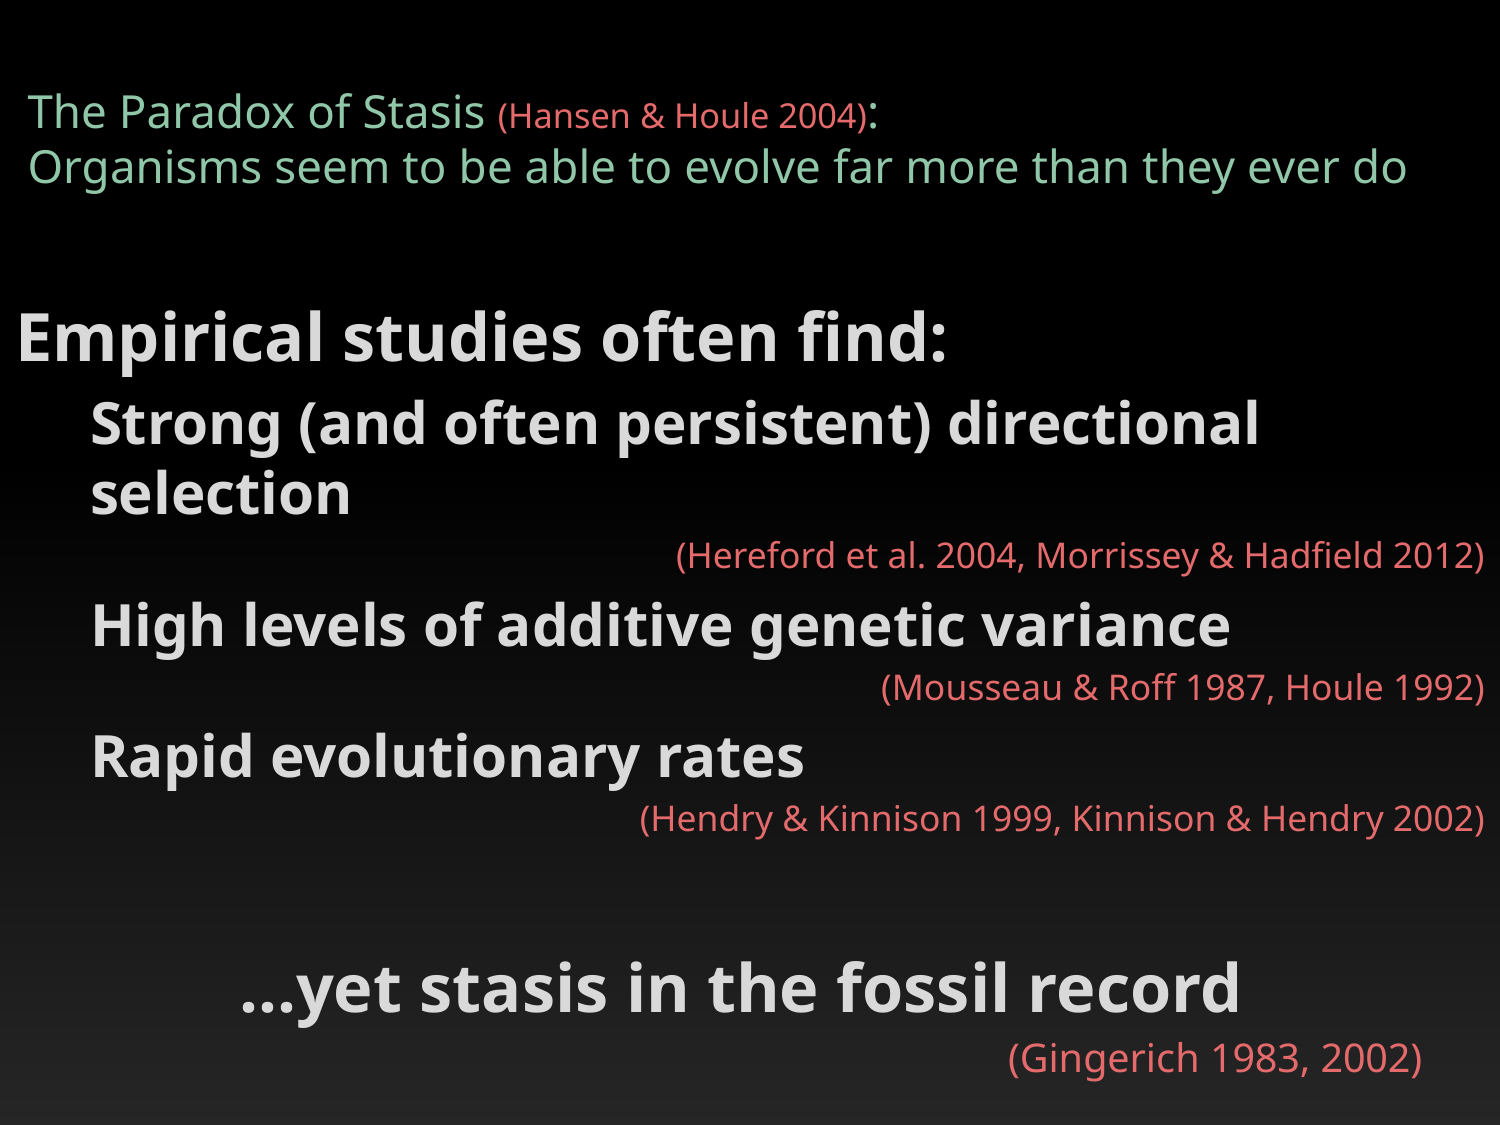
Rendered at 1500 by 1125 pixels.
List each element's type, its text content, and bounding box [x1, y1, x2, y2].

list Empirical studies often find: Strong (and often persistent) directional selection (Hereford et al. 2004, Morrissey & Hadfield 2012) High levels of additive genetic variance (Mousseau & Roff 1987, Houle 1992) Rapid evolutionary rates (Hendry & Kinnison 1999, Kinnison & Hendry 2002) …yet stasis in the fossil record (Gingerich 1983, 2002) [0, 287, 1500, 1125]
title The Paradox of Stasis (Hansen & Houle 2004): Organisms seem to be able to evolve far more than they ever do [12, 75, 1500, 200]
